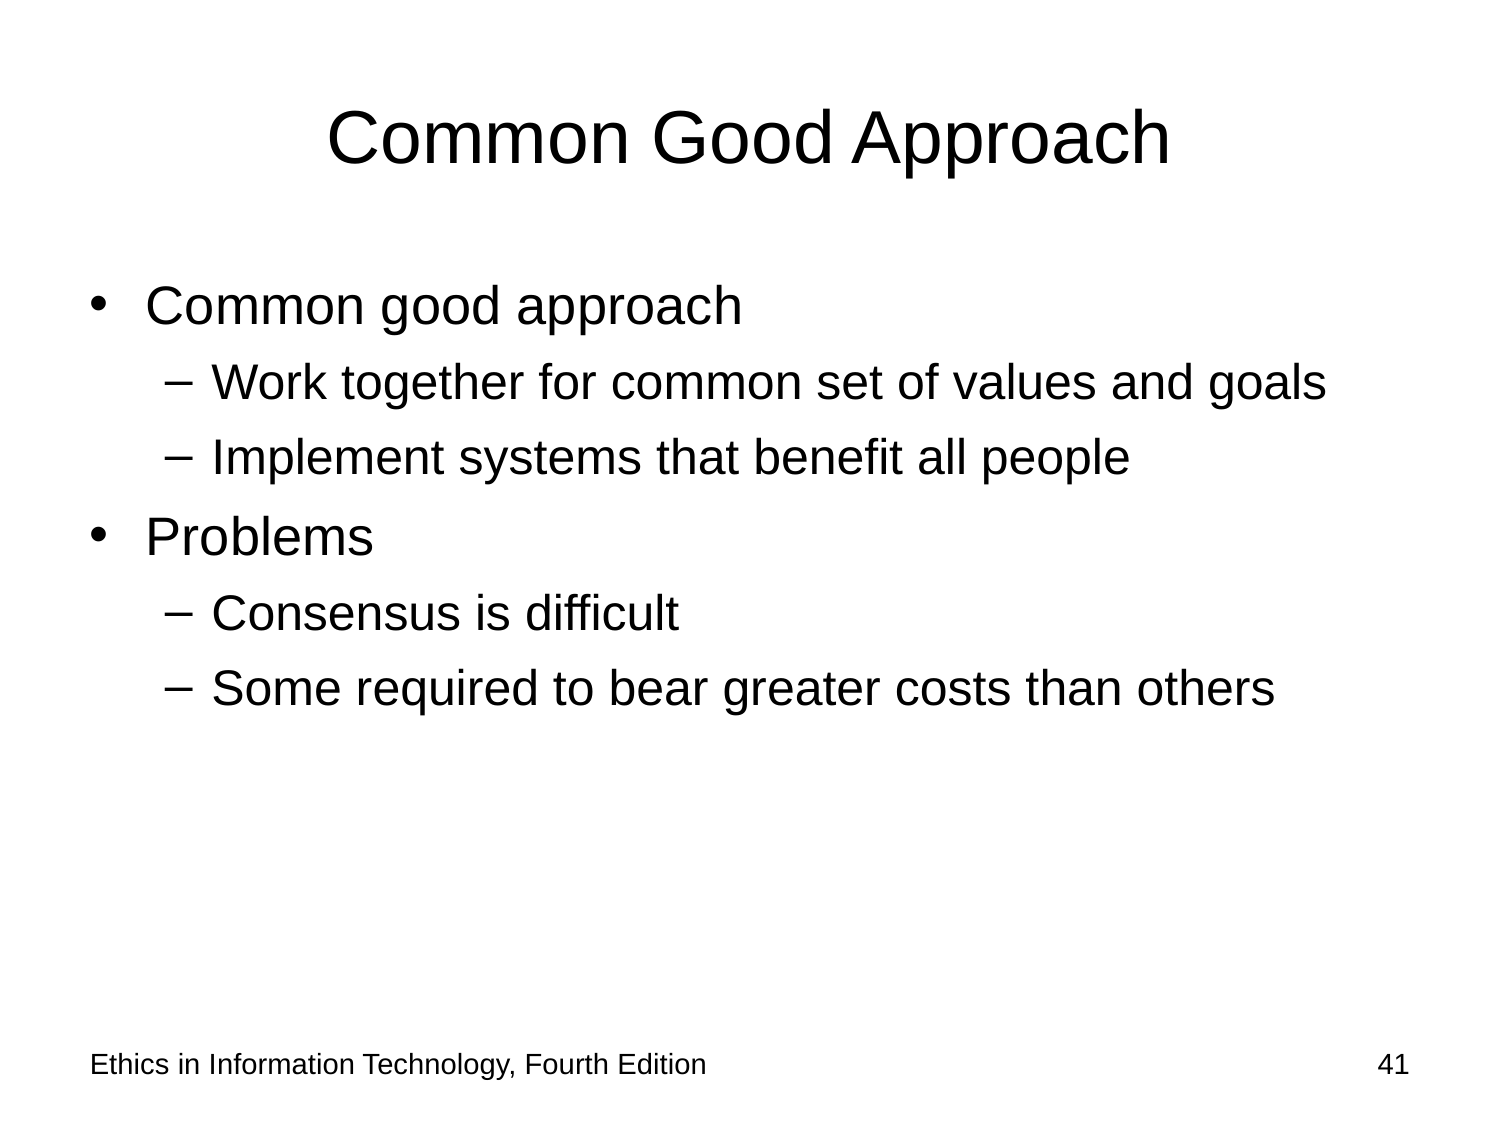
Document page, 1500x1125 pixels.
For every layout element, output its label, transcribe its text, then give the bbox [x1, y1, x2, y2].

footer Ethics in Information Technology, Fourth Edition [74, 1037, 1074, 1103]
title Common Good Approach [74, 44, 1425, 233]
list Common good approach Work together for common set of values and goals Implement systems that benefit all people Problems Consensus is difficult Some required to bear greater costs than others [74, 262, 1425, 1005]
slide_number 41 [1074, 1037, 1425, 1103]
